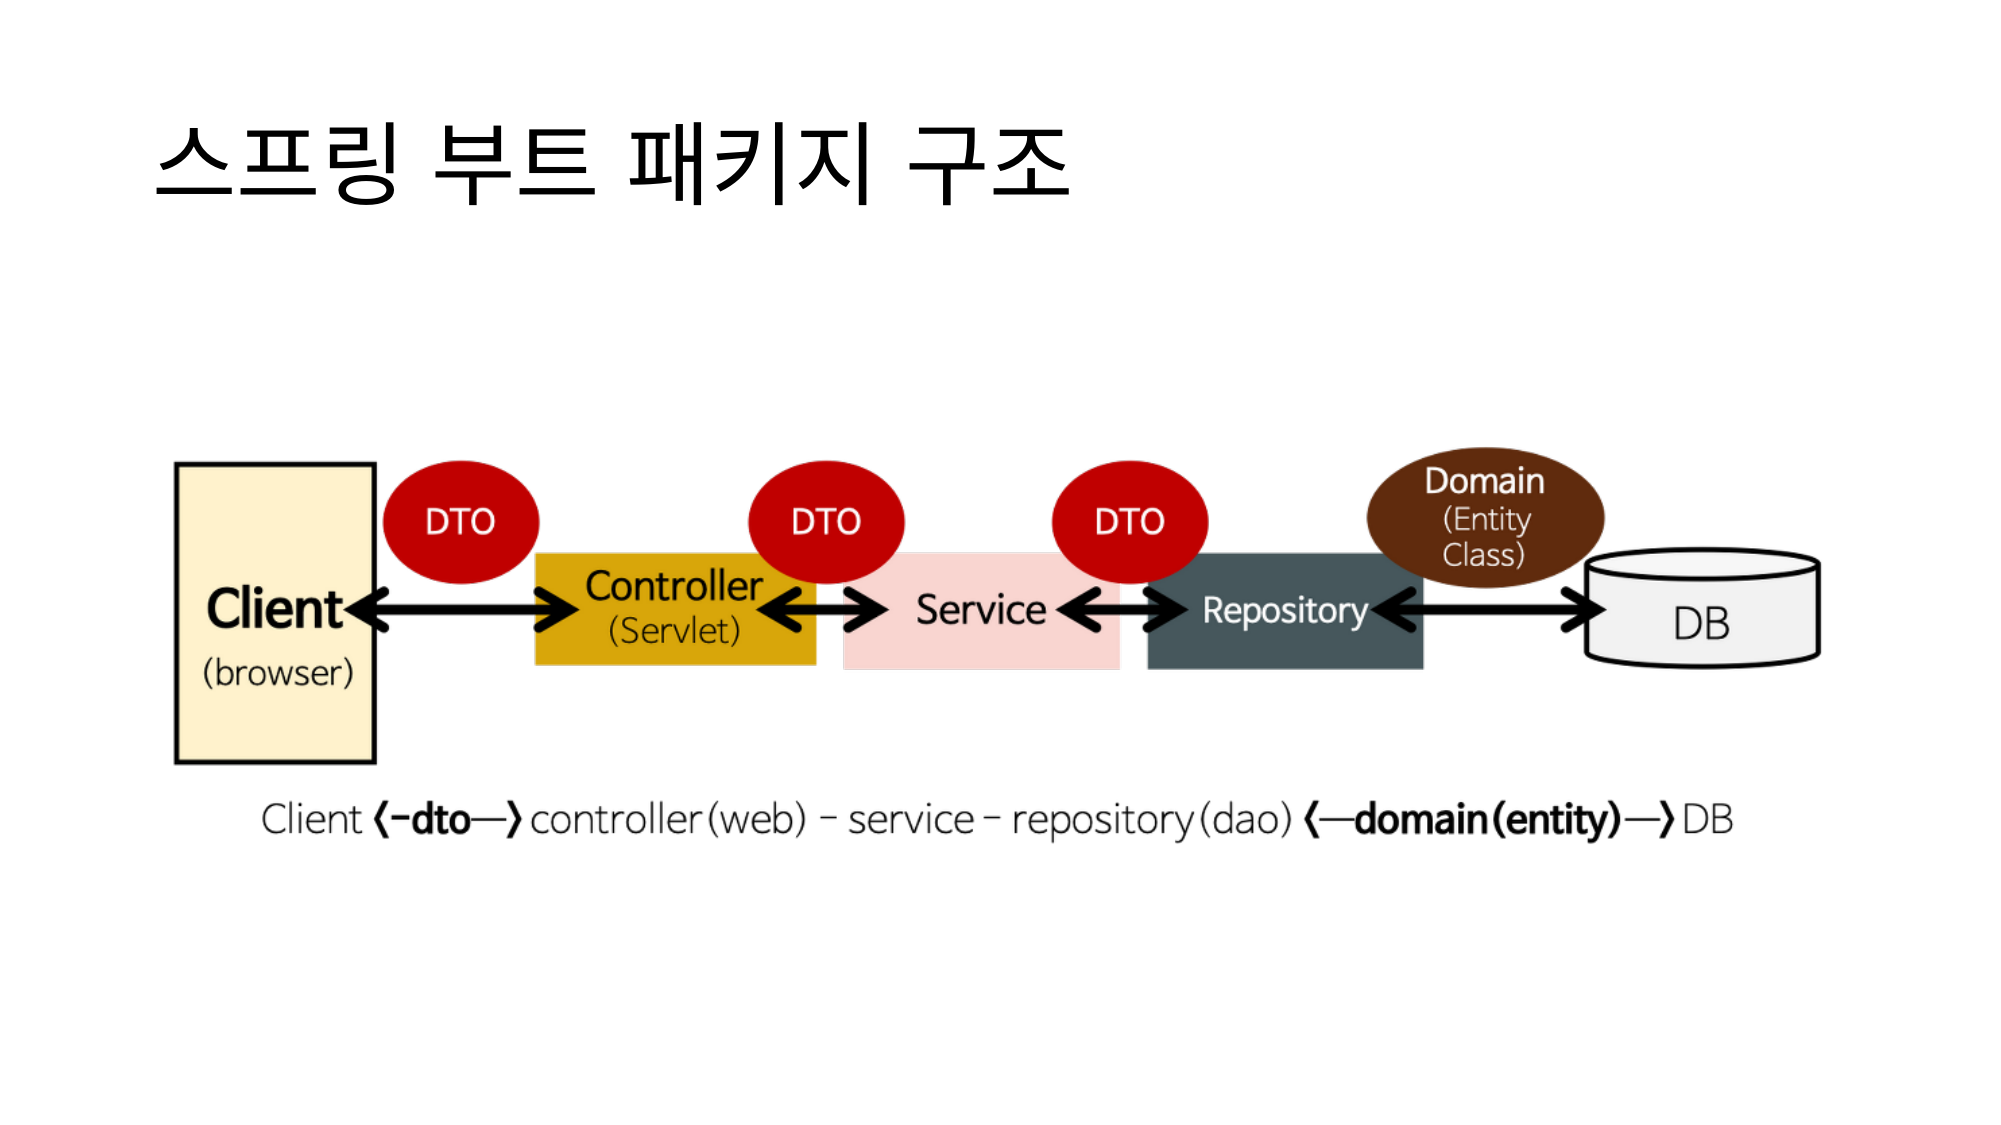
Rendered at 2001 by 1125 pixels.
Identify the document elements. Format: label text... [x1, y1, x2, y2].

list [137, 446, 1863, 867]
title 스프링 부트 패키지 구조 [137, 59, 1863, 278]
